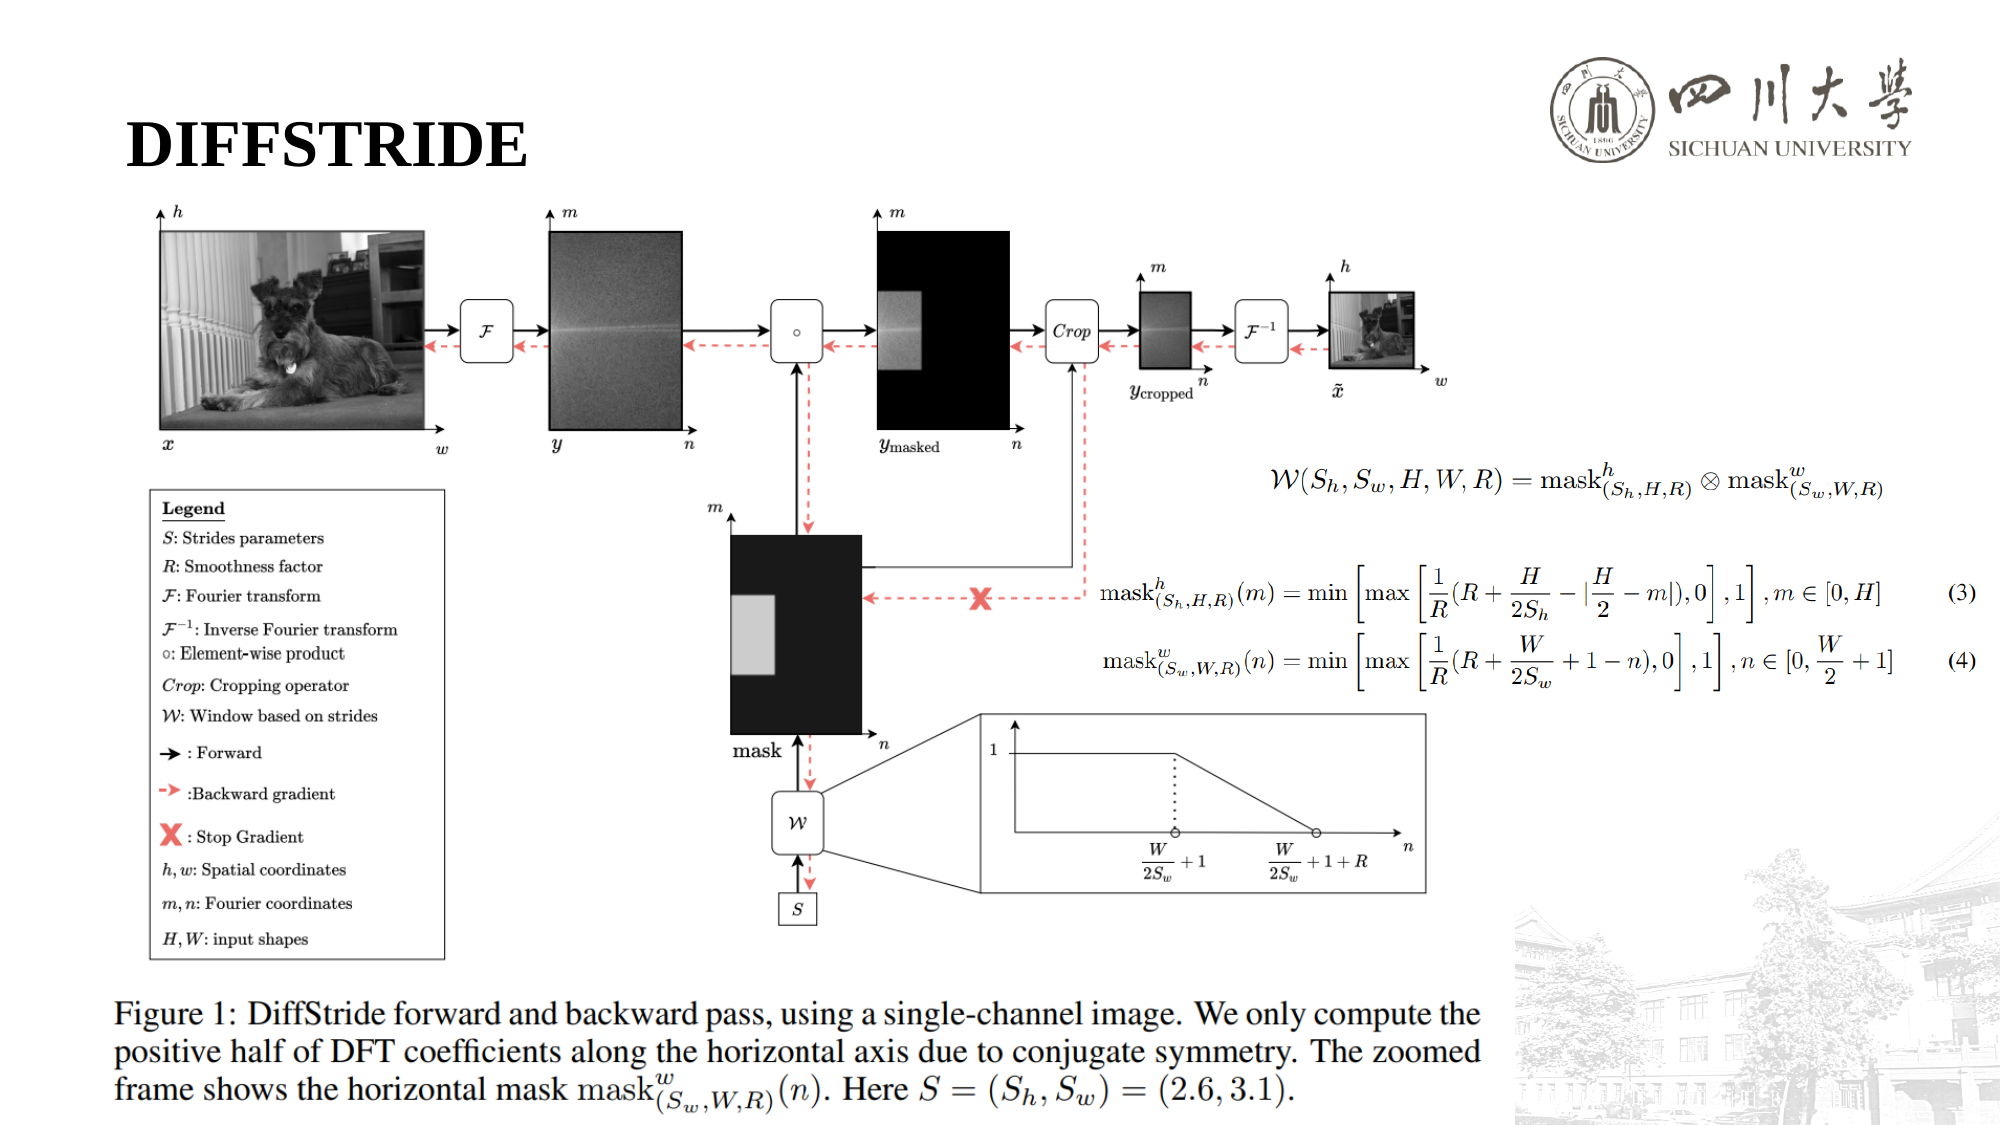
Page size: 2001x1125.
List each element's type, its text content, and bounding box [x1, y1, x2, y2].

text_box DIFFSTRIDE [111, 92, 844, 188]
picture [90, 188, 2000, 1125]
picture [1550, 57, 1912, 163]
